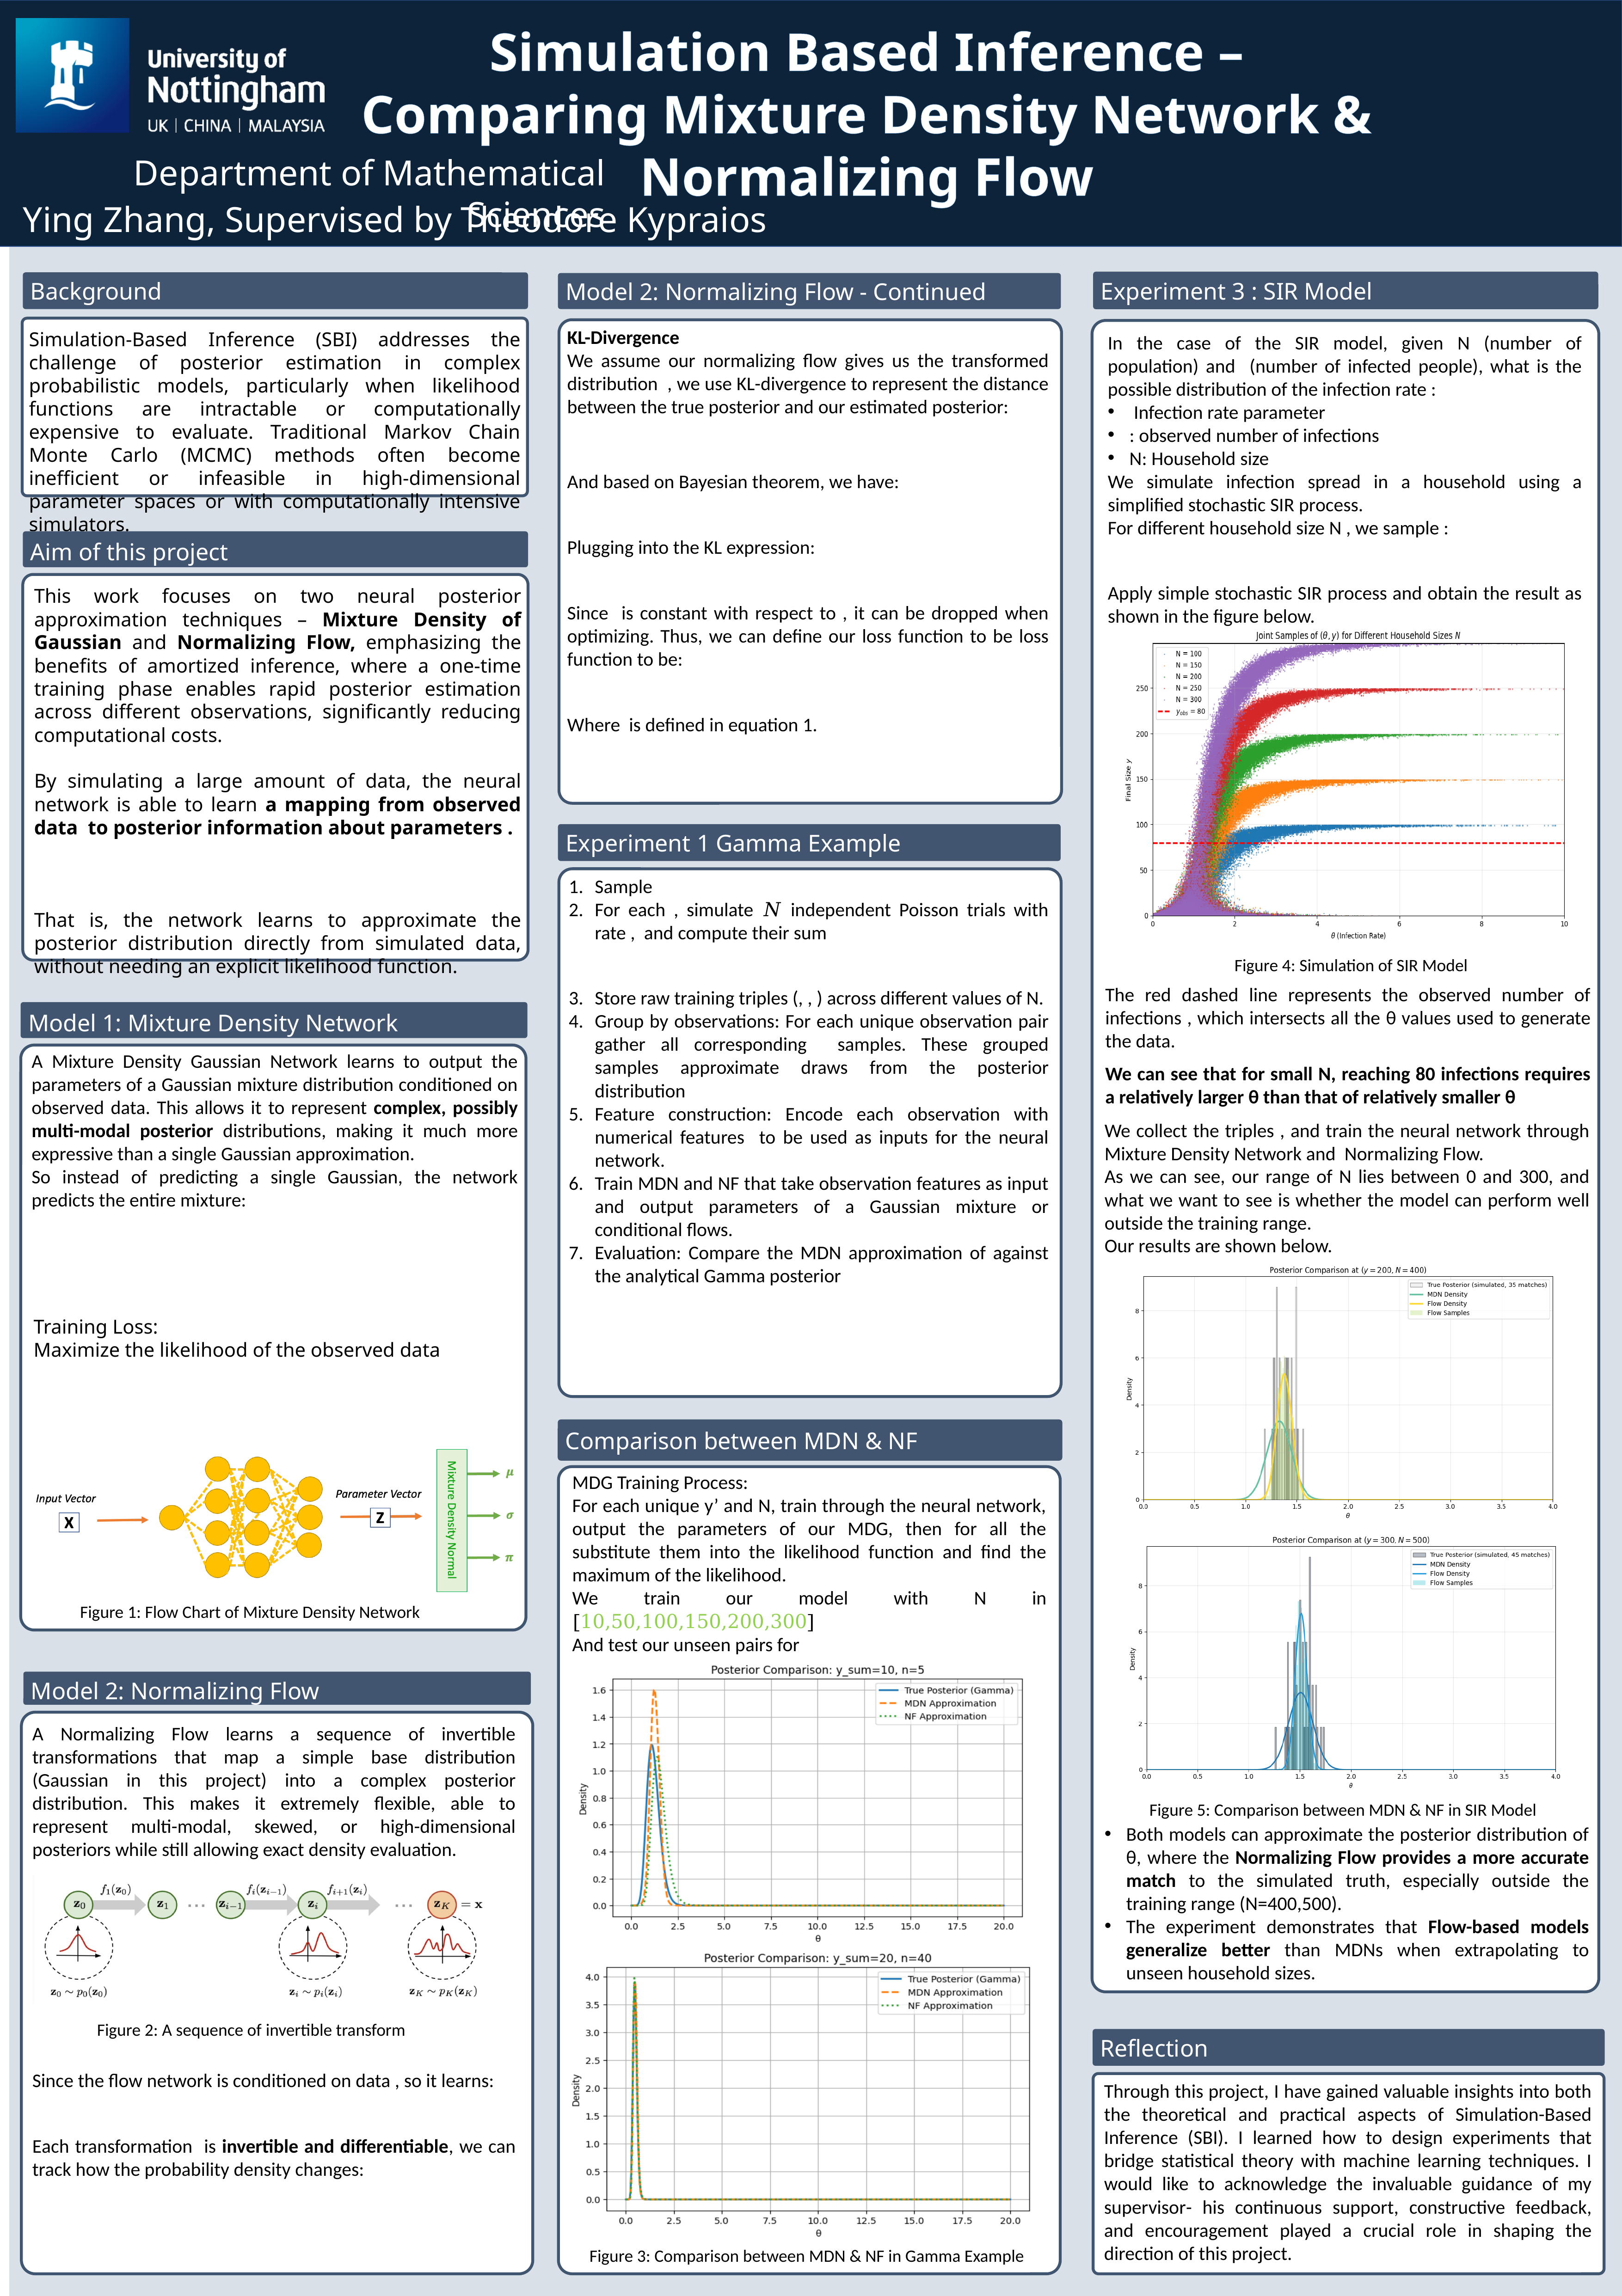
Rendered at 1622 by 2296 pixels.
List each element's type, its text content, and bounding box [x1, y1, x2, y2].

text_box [1093, 2029, 1605, 2274]
text_box [9, 247, 1622, 2296]
picture [16, 18, 325, 133]
text_box Department of Mathematical Sciences [11, 147, 344, 238]
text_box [21, 1671, 533, 2274]
text_box Figure 4: Simulation of SIR Model [1228, 950, 1477, 978]
text_box Figure 1: Flow Chart of Mixture Density Network [73, 1597, 440, 1625]
text_box Both models can approximate the posterior distribution of θ, where the Normalizing Flow provides a more accurate match to the simulated truth, especially outside the training range (N=400,500). The experiment demonstrates that Flow-based models generalize better than MDNs when extrapolating to unseen household sizes. [1098, 1818, 1596, 1987]
picture [1120, 625, 1572, 946]
text_box [0, 0, 1622, 247]
text_box Figure 5: Comparison between MDN & NF in SIR Model [1142, 1795, 1547, 1823]
text_box Simulation Based Inference – Comparing Mixture Density Network & Normalizing Flow [344, 15, 1390, 210]
picture [28, 1449, 520, 1592]
text_box Ying Zhang, Supervised by Theodore Kypraios [16, 194, 774, 243]
text_box Model 1: Mixture Density Network [20, 1001, 528, 1039]
text_box [558, 319, 1062, 804]
text_box Model 2: Normalizing Flow - Continued [557, 272, 1062, 310]
picture [1122, 1261, 1561, 1524]
text_box Simulation-Based Inference (SBI) addresses the challenge of posterior estimation in complex probabilistic models, particularly when likelihood functions are intractable or computationally expensive to evaluate. Traditional Markov Chain Monte Carlo (MCMC) methods often become inefficient or infeasible in high-dimensional parameter spaces or with computationally intensive simulators. [22, 324, 528, 533]
text_box Background [22, 272, 529, 310]
text_box [20, 1044, 527, 1631]
text_box Experiment 3 : SIR Model [1093, 271, 1599, 310]
text_box [21, 318, 528, 493]
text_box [558, 1419, 1063, 2274]
picture [1125, 1531, 1564, 1794]
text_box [558, 824, 1061, 1397]
text_box [22, 574, 529, 961]
text_box Aim of this project [22, 531, 529, 568]
text_box [1091, 320, 1599, 1993]
